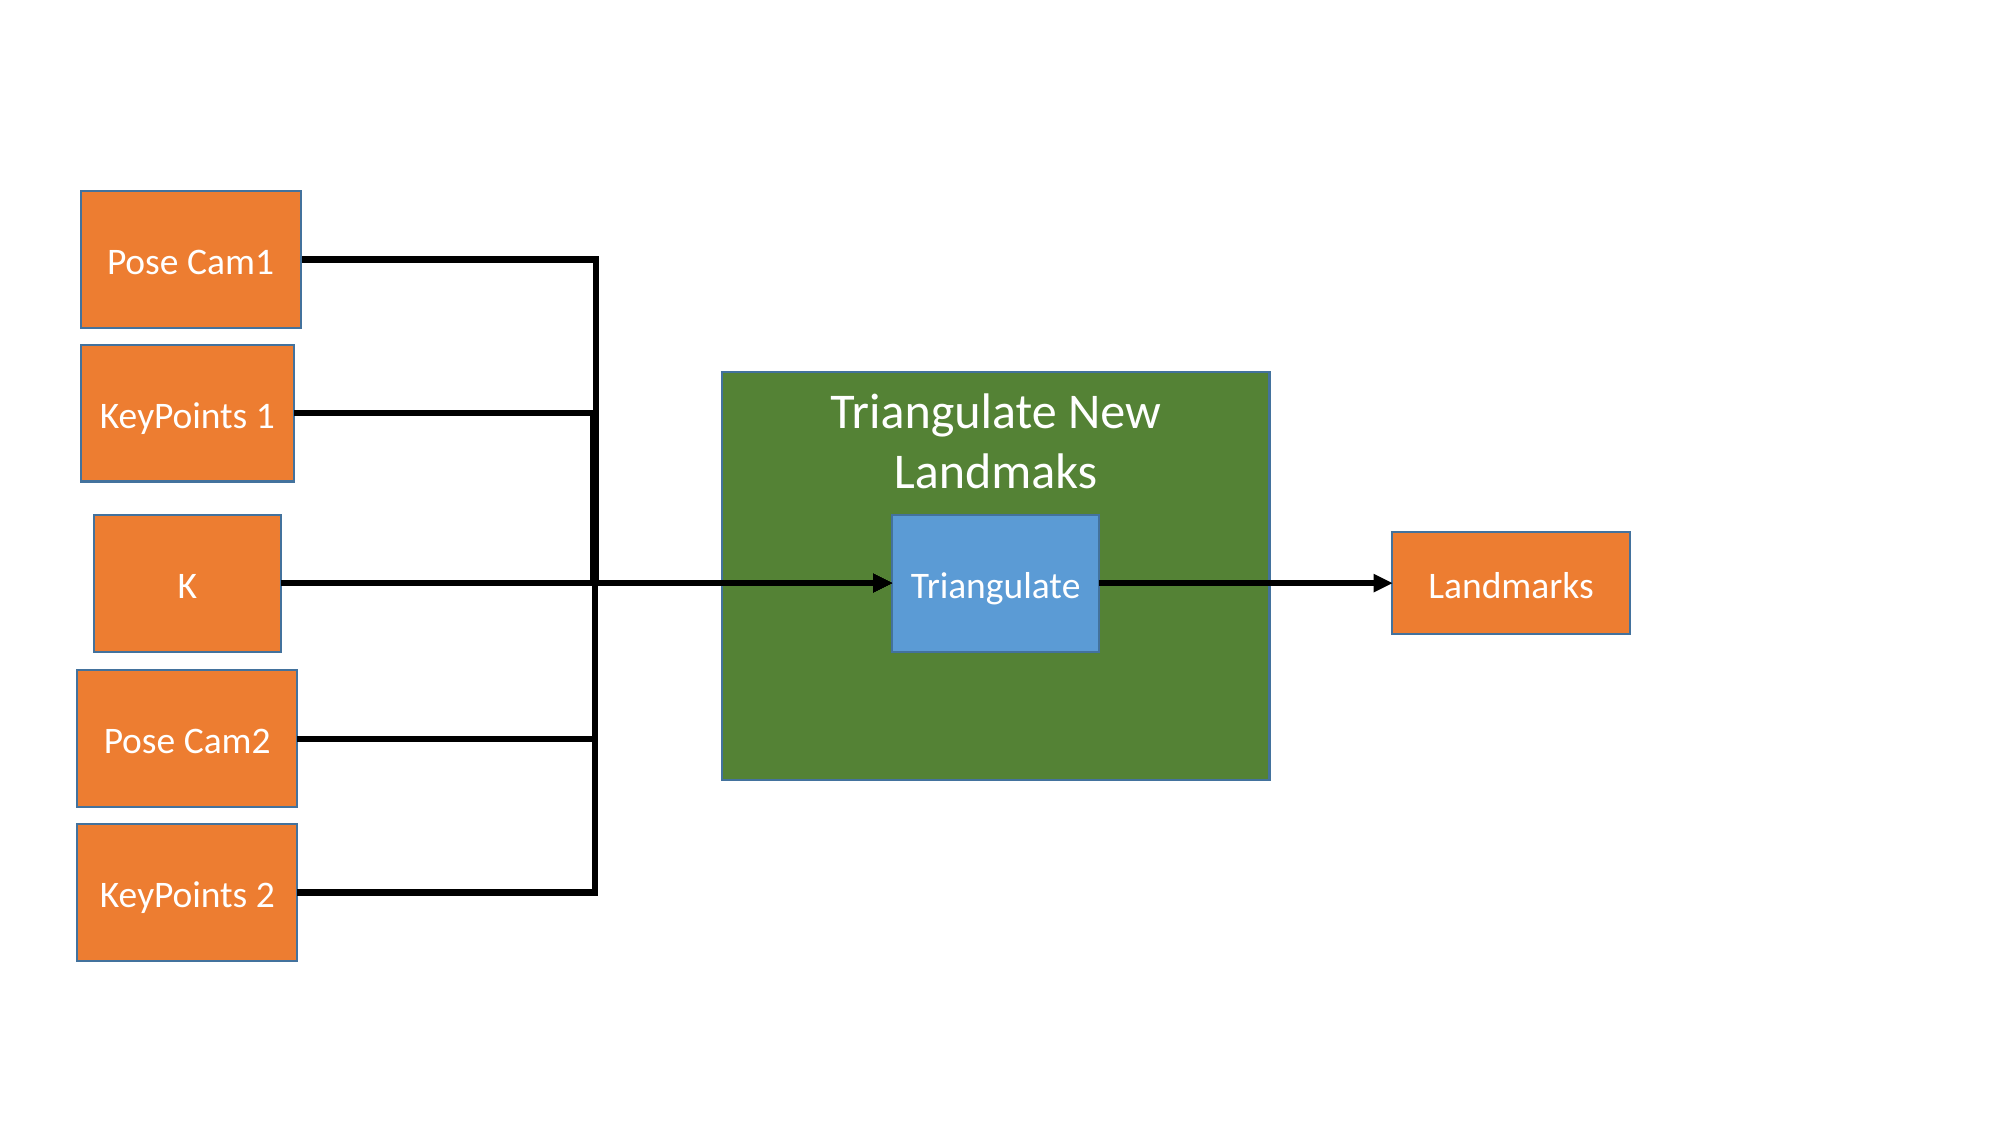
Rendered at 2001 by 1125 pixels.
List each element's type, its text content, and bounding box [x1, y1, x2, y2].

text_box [892, 371, 1270, 781]
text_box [77, 190, 301, 961]
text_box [294, 412, 893, 583]
text_box Landmarks [1391, 531, 1631, 635]
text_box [297, 583, 892, 893]
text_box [301, 259, 893, 412]
